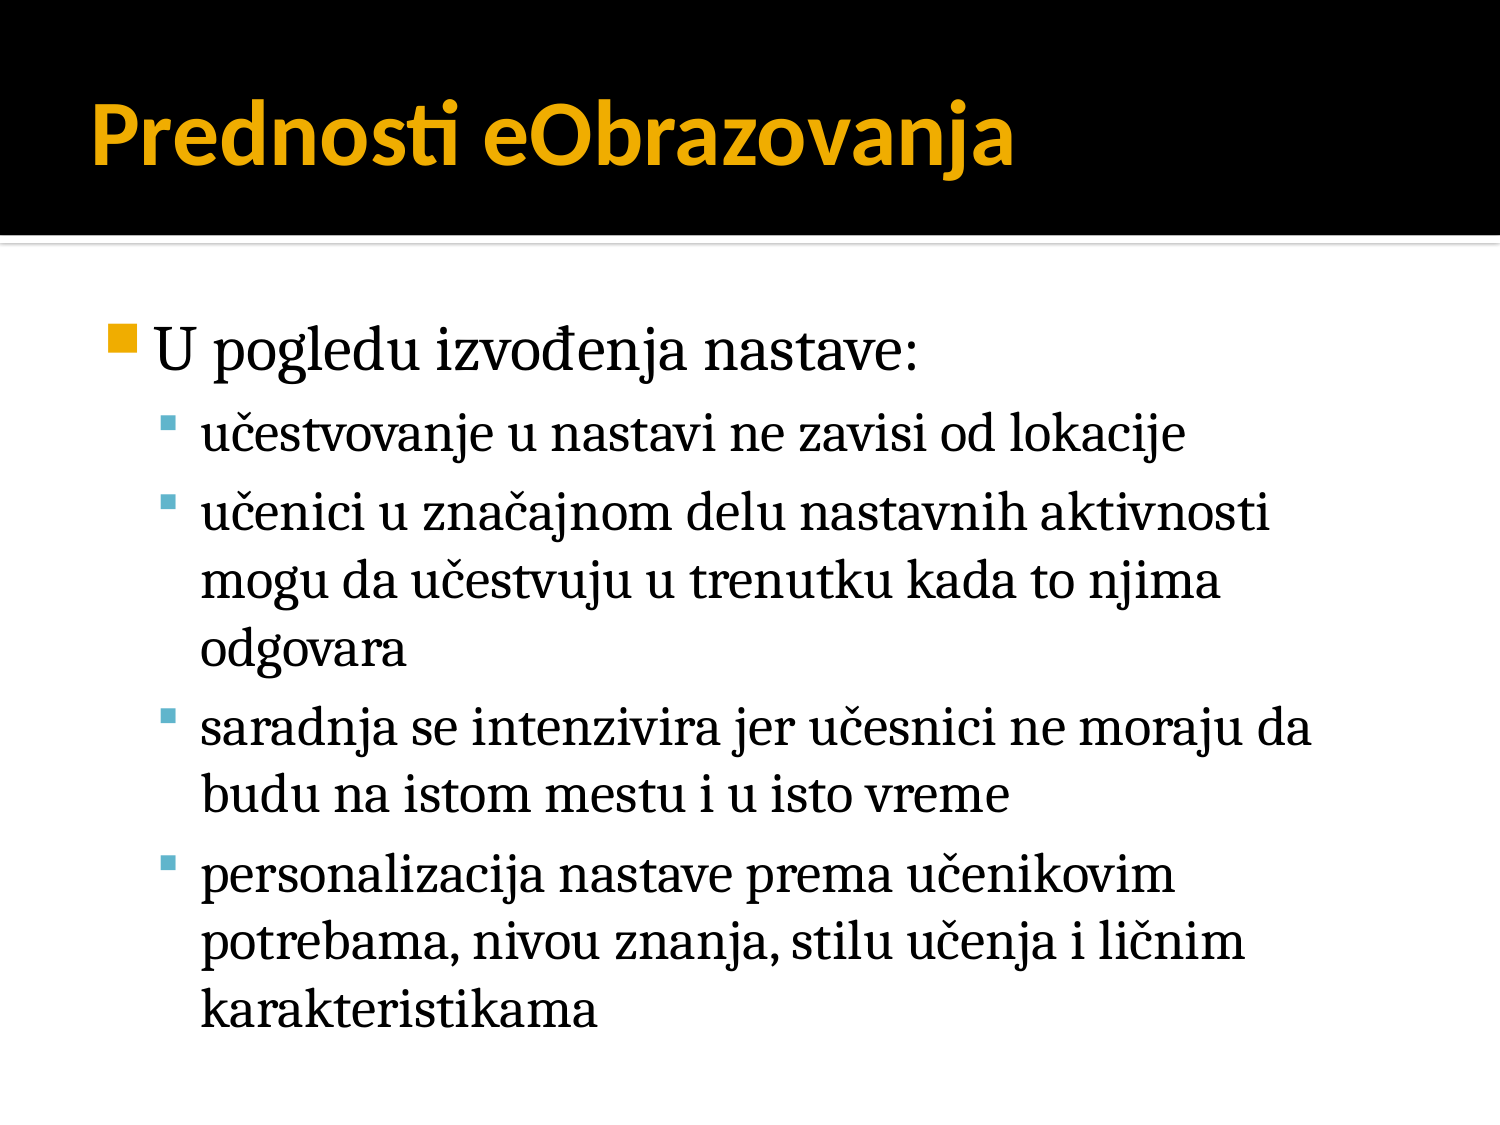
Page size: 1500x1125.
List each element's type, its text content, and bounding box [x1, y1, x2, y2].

title Prednosti eObrazovanja [75, 25, 1425, 231]
list U pogledu izvođenja nastave: učestvovanje u nastavi ne zavisi od lokacije učenici u značajnom delu nastavnih aktivnosti mogu da učestvuju u trenutku kada to njima odgovara saradnja se intenzivira jer učesnici ne moraju da budu na istom mestu i u isto vreme personalizacija nastave prema učenikovim potrebama, nivou znanja, stilu učenja i ličnim karakteristikama [75, 291, 1425, 1050]
